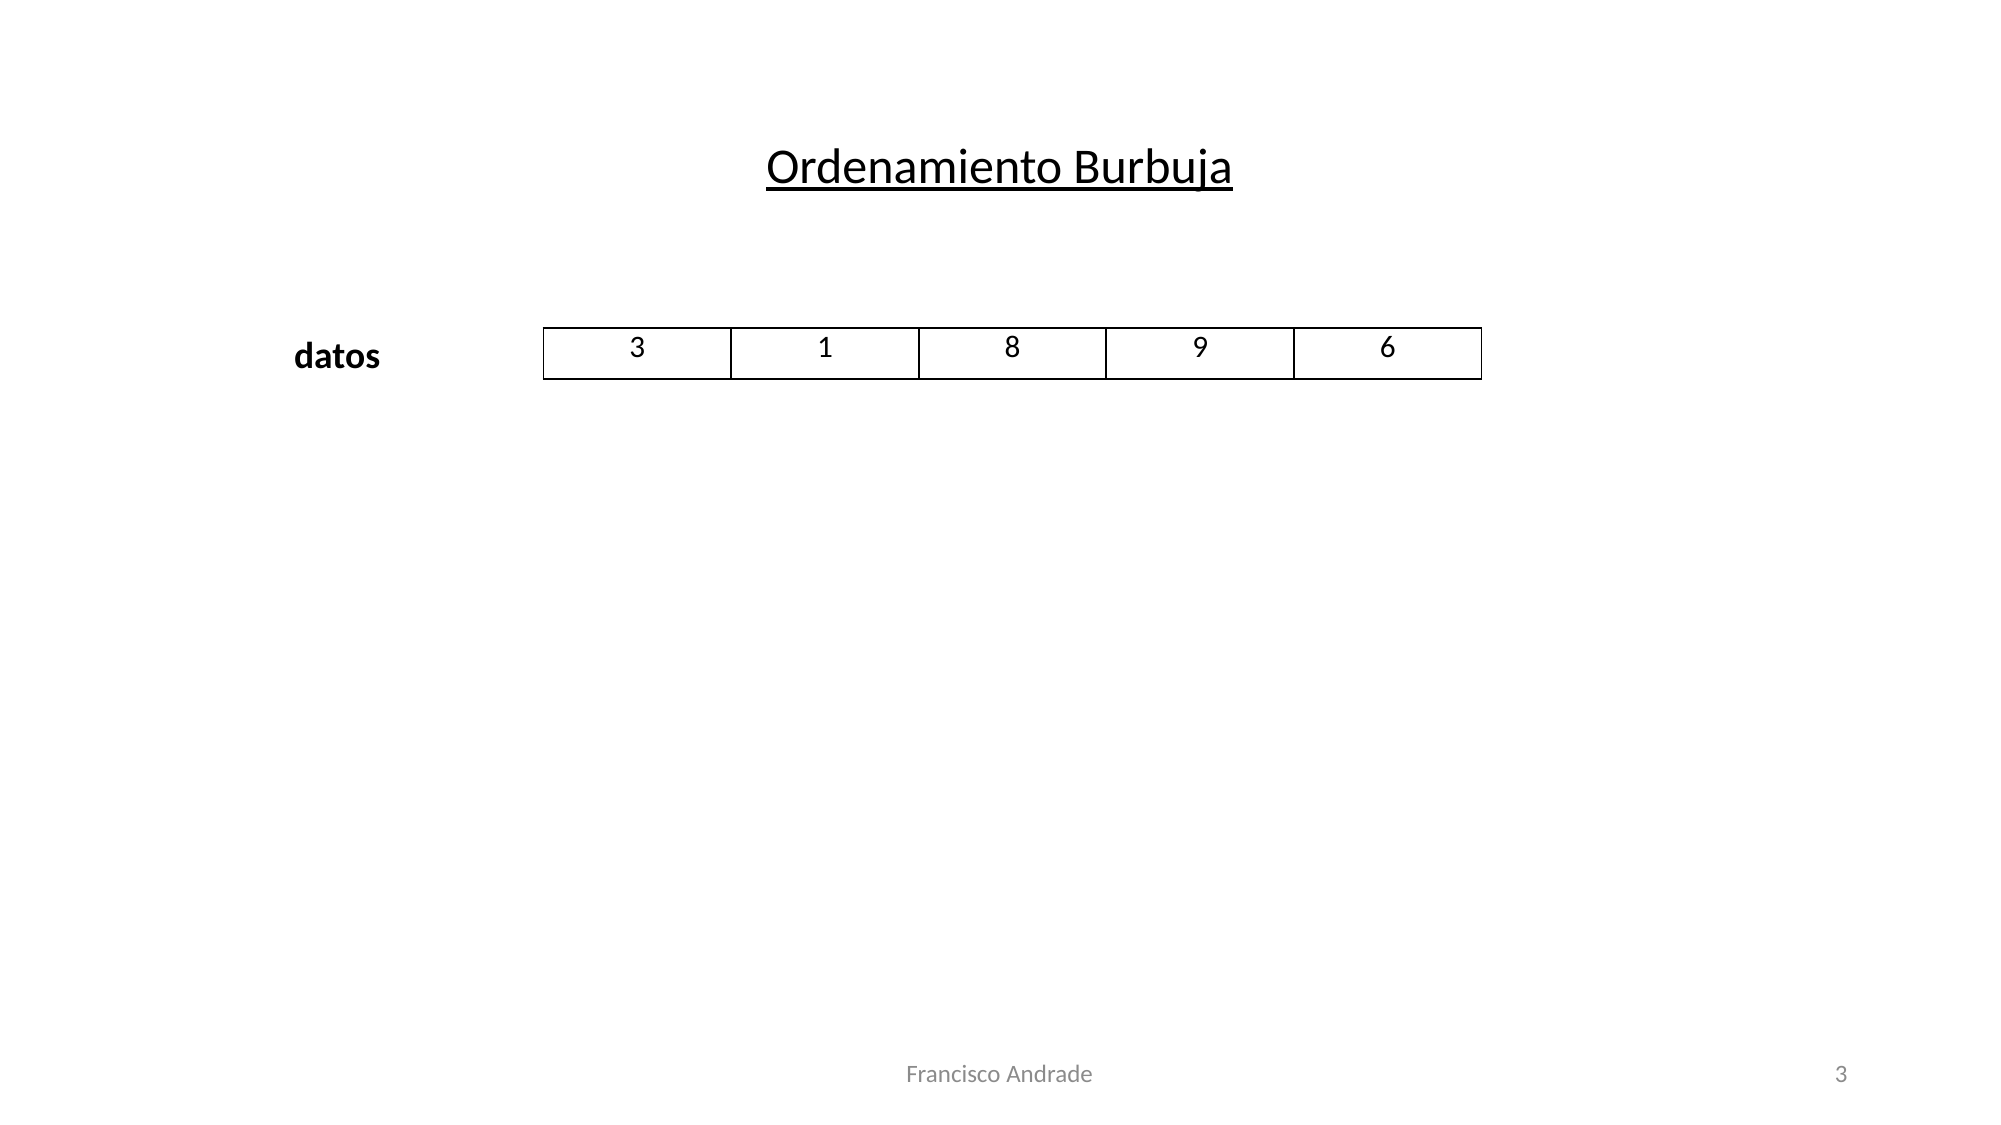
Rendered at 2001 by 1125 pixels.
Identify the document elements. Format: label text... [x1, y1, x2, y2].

table_header 8 [920, 329, 1105, 378]
table_header 6 [1295, 329, 1481, 378]
footer Francisco Andrade [662, 1042, 1338, 1103]
table_header 3 [544, 329, 730, 378]
table_header 9 [1107, 329, 1293, 378]
text_box Ordenamiento Burbuja [751, 126, 1249, 202]
slide_number 3 [1412, 1042, 1863, 1103]
table_header 1 [732, 329, 918, 378]
text_box datos [262, 323, 413, 384]
